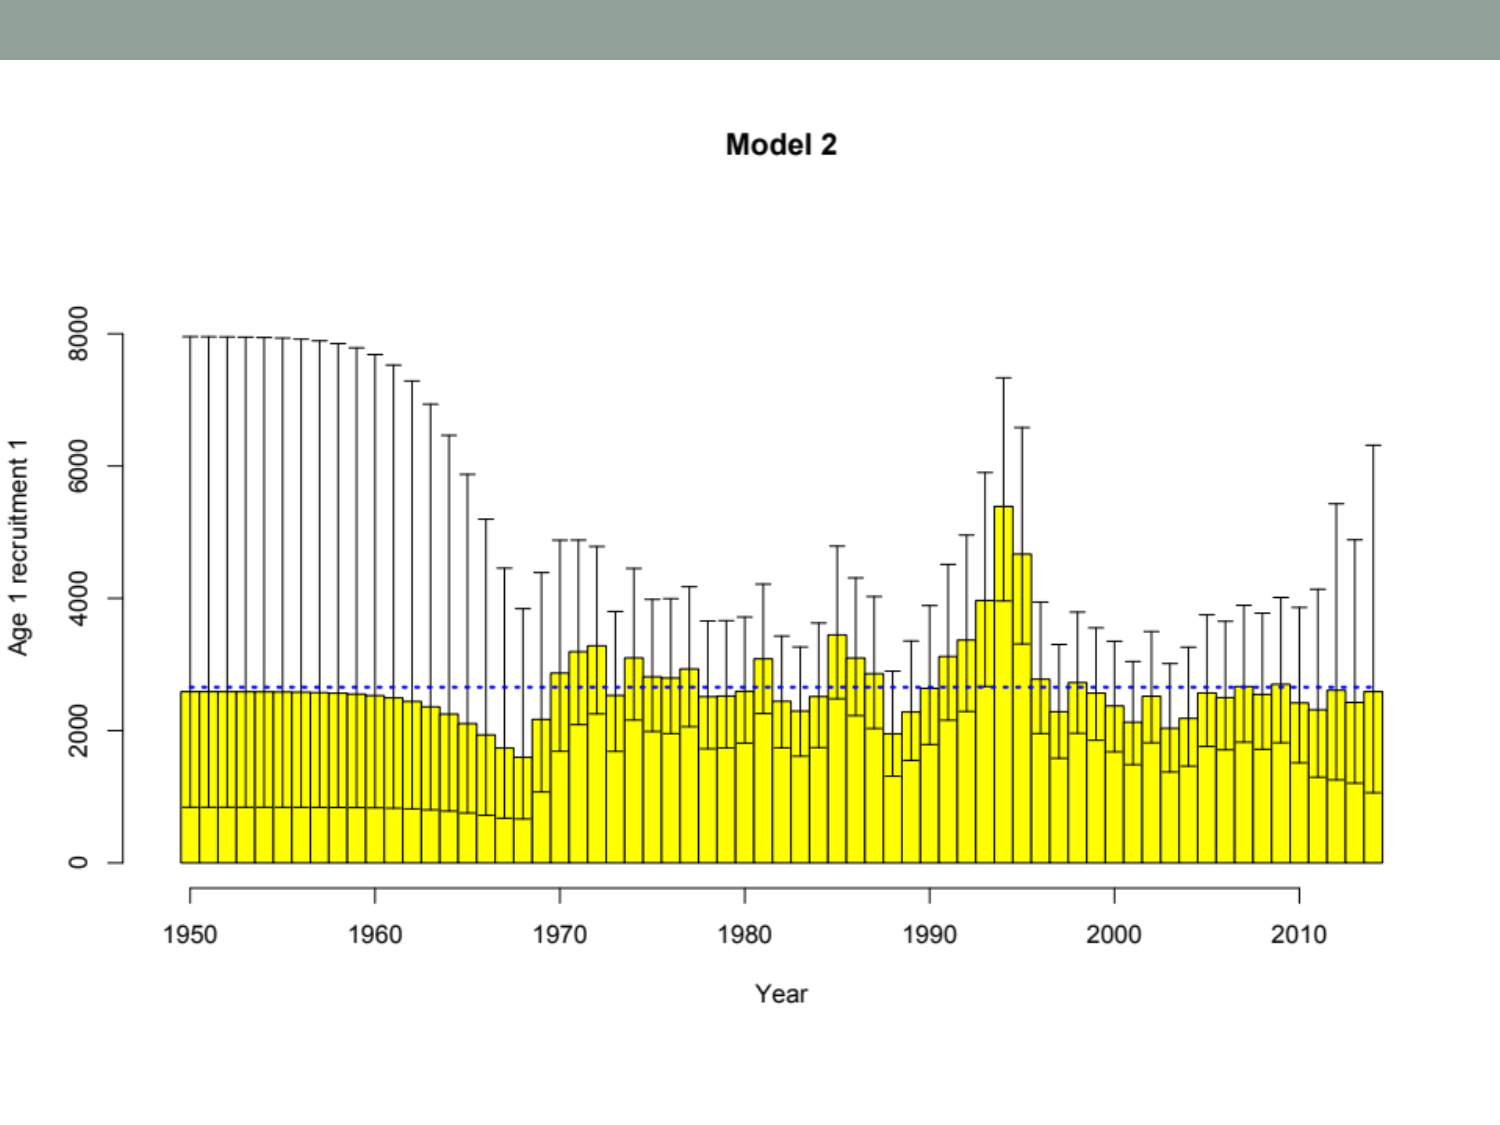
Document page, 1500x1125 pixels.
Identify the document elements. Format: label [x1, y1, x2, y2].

picture [0, 83, 1500, 1039]
